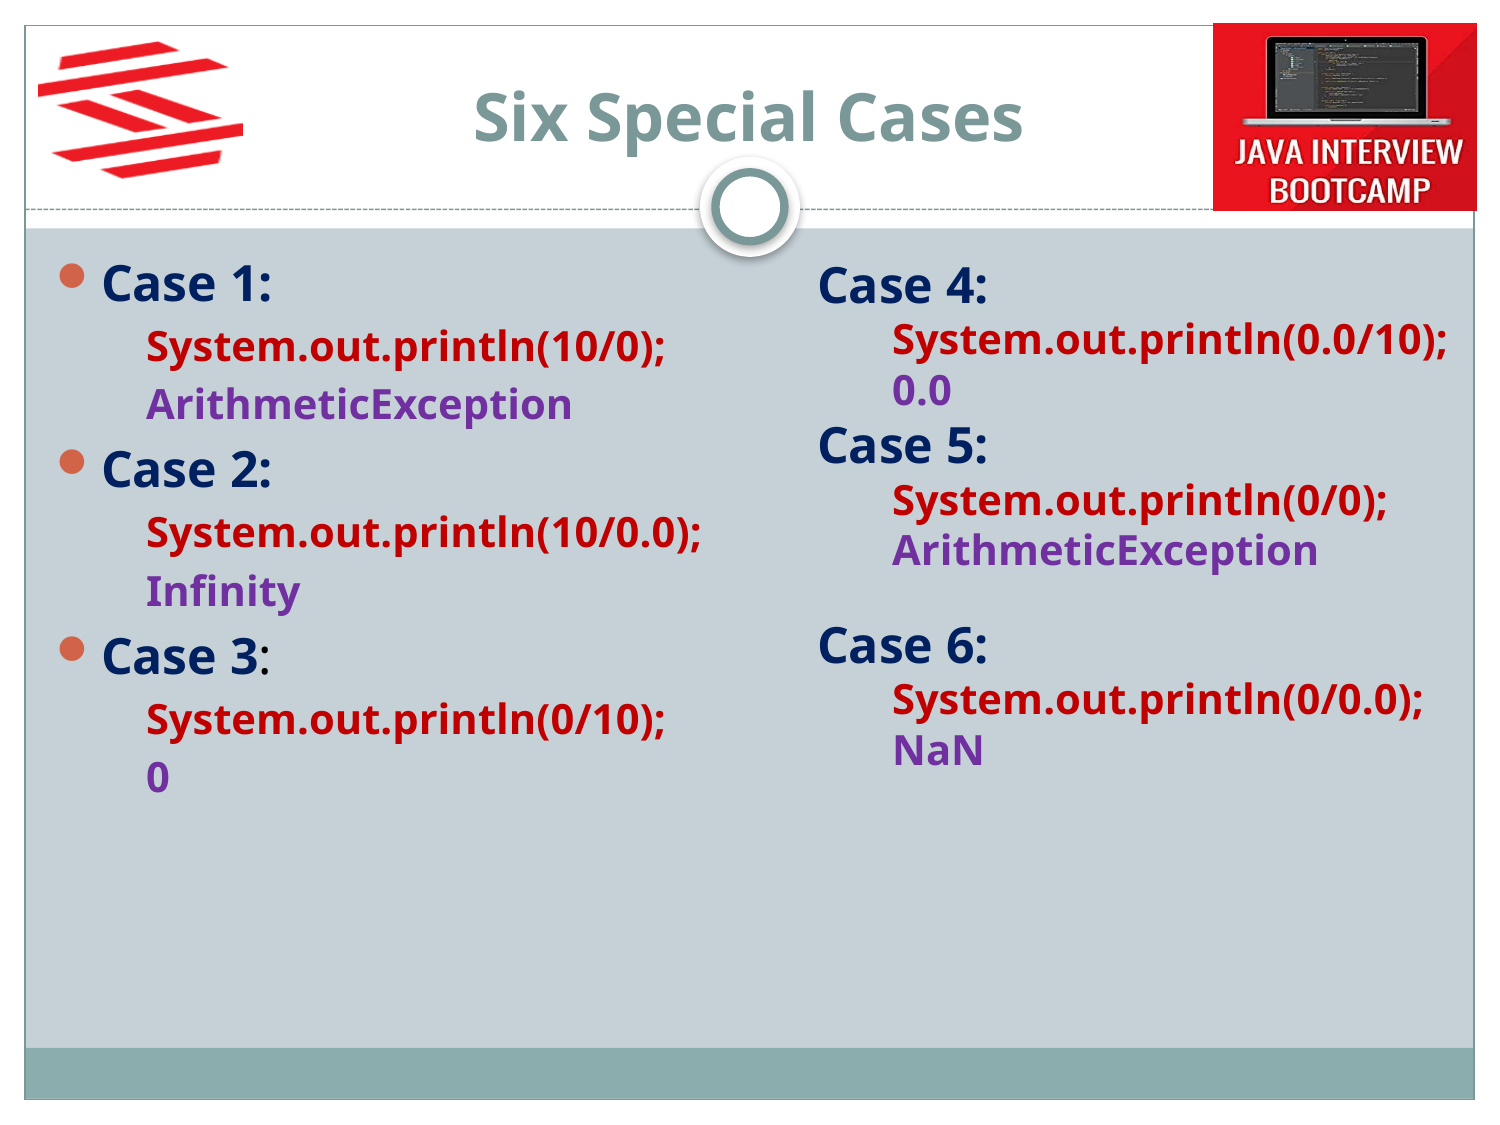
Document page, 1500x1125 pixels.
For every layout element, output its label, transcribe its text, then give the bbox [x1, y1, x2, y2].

picture [37, 40, 243, 185]
title Six Special Cases [237, 37, 1206, 162]
picture [1213, 23, 1477, 212]
list Case 1: System.out.println(10/0); ArithmeticException Case 2: System.out.println(10/0.0); Infinity Case 3: System.out.println(0/10); 0 [41, 243, 1471, 1125]
text_box Case 4: System.out.println(0.0/10); 0.0 Case 5: System.out.println(0/0); ArithmeticException Case 6: System.out.println(0/0.0); NaN [802, 246, 1463, 826]
